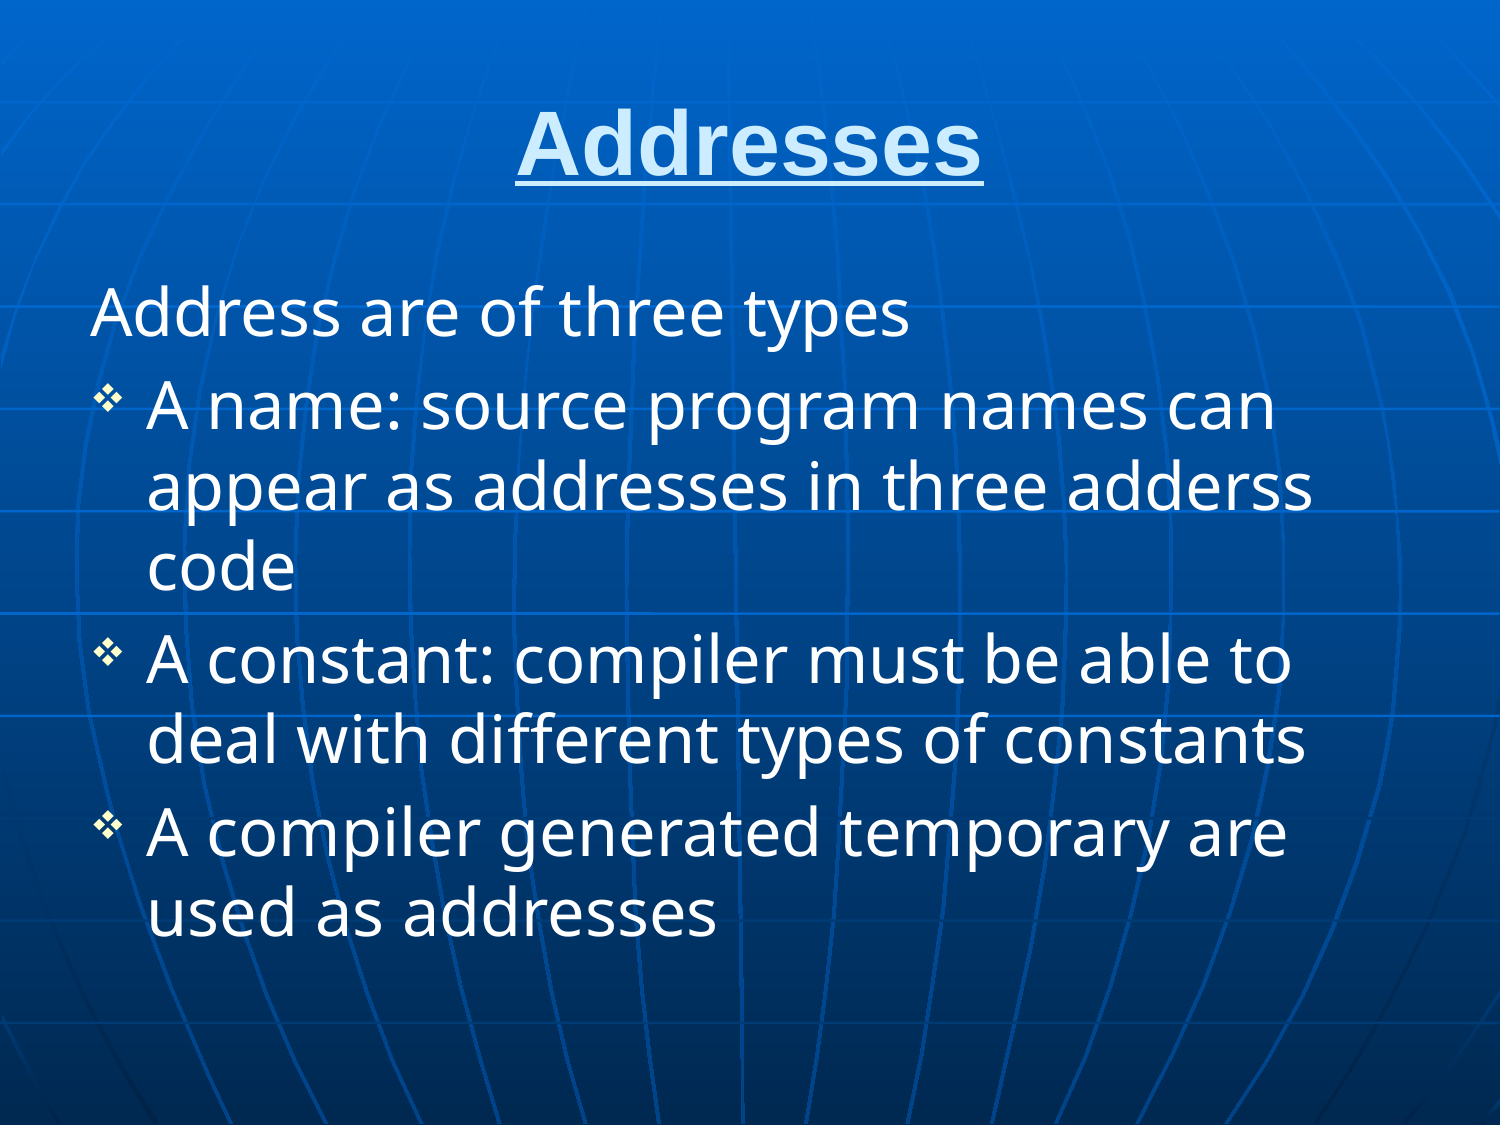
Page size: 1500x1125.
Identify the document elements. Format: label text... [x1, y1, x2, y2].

title Addresses [74, 45, 1426, 233]
list Address are of three types A name: source program names can appear as addresses in three adderss code A constant: compiler must be able to deal with different types of constants A compiler generated temporary are used as addresses [74, 262, 1426, 1006]
